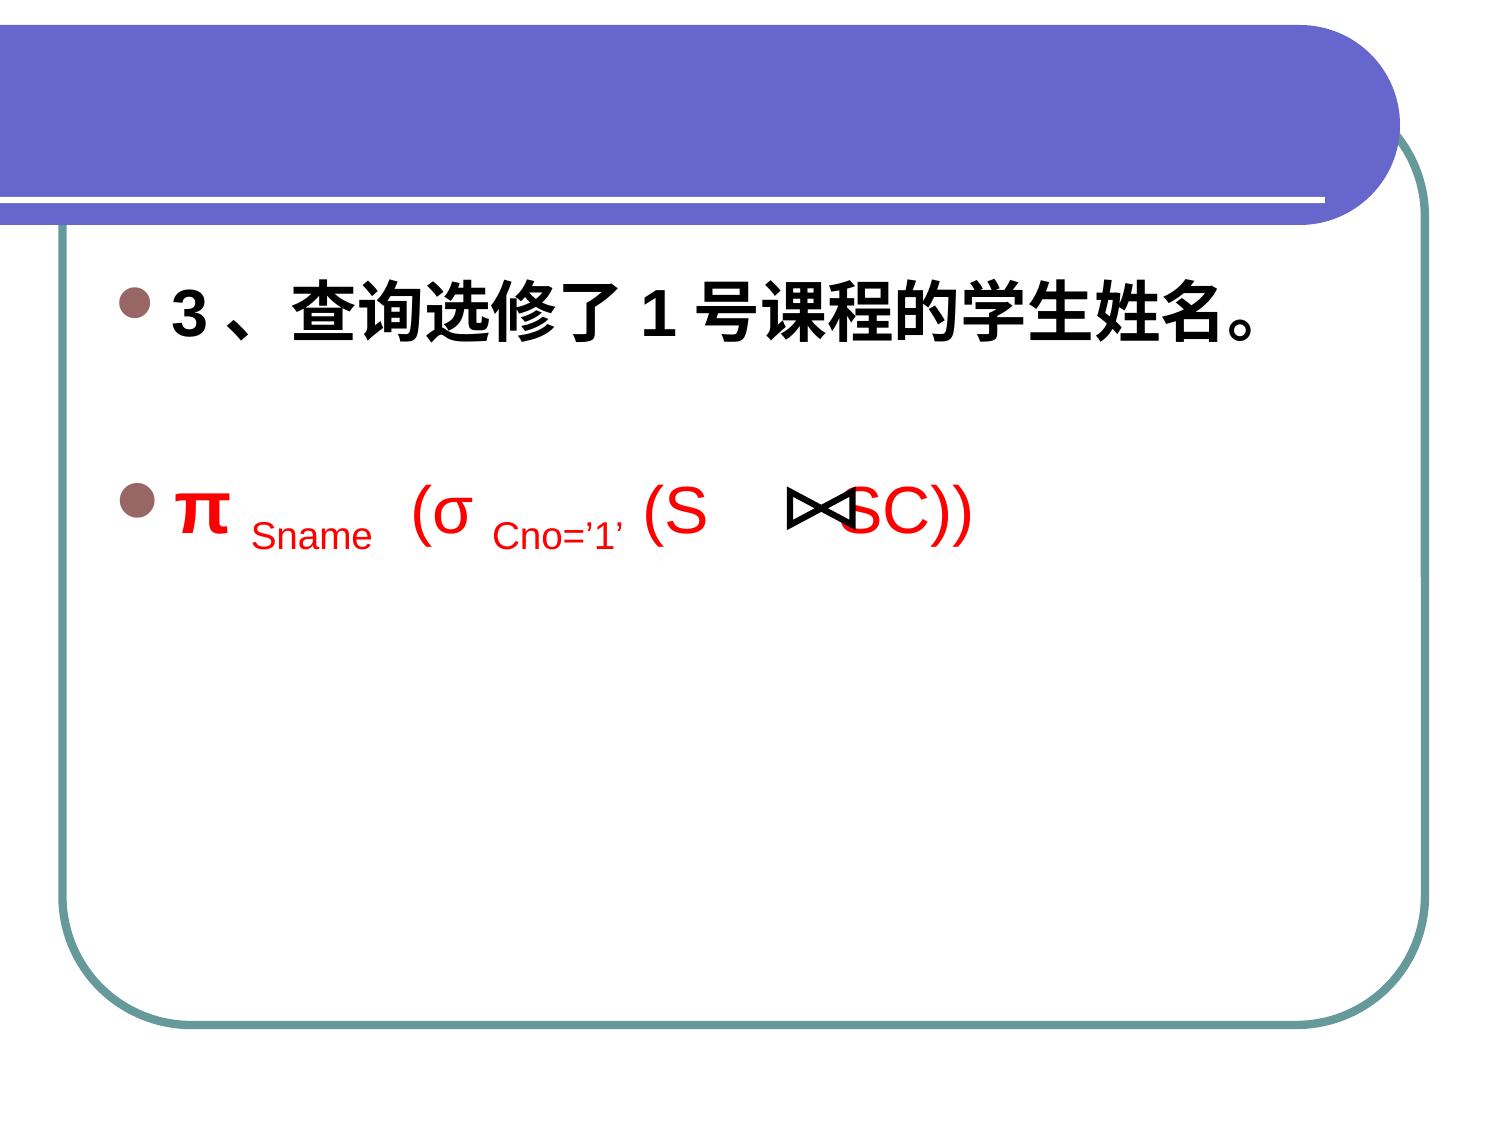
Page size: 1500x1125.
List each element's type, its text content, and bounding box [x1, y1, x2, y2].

list 3、查询选修了1号课程的学生姓名。 π Sname (σ Cno=’1’ (S SC)) [99, 262, 1401, 988]
text_box [790, 491, 853, 525]
